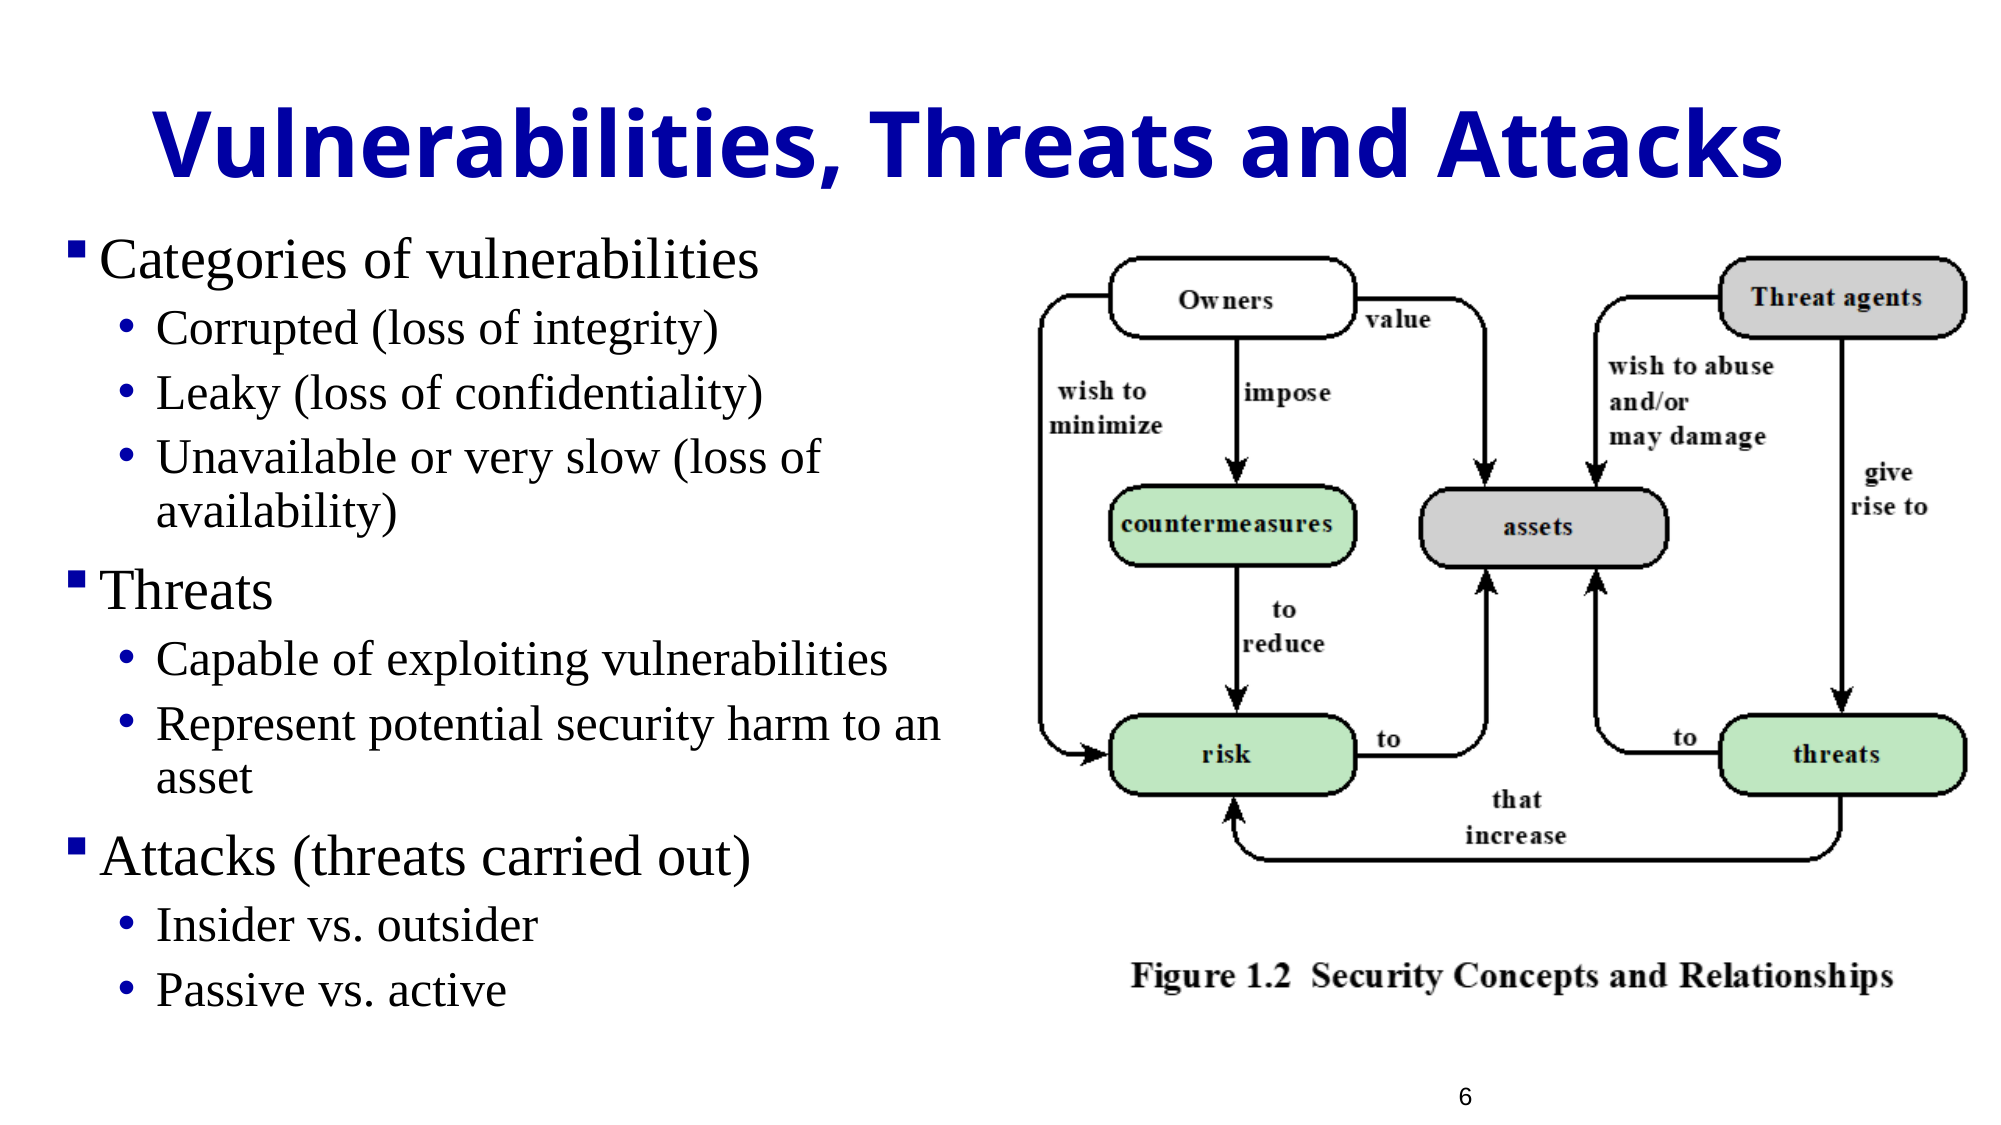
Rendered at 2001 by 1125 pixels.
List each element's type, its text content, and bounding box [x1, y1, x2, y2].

slide_number 6 [1137, 1073, 1488, 1114]
list Categories of vulnerabilities Corrupted (loss of integrity) Leaky (loss of confidentiality) Unavailable or very slow (loss of availability) Threats Capable of exploiting vulnerabilities Represent potential security harm to an asset Attacks (threats carried out) Insider vs. outsider Passive vs. active [26, 220, 1054, 1097]
picture [1032, 253, 1974, 997]
title Vulnerabilities, Threats and Attacks [137, 74, 1863, 221]
